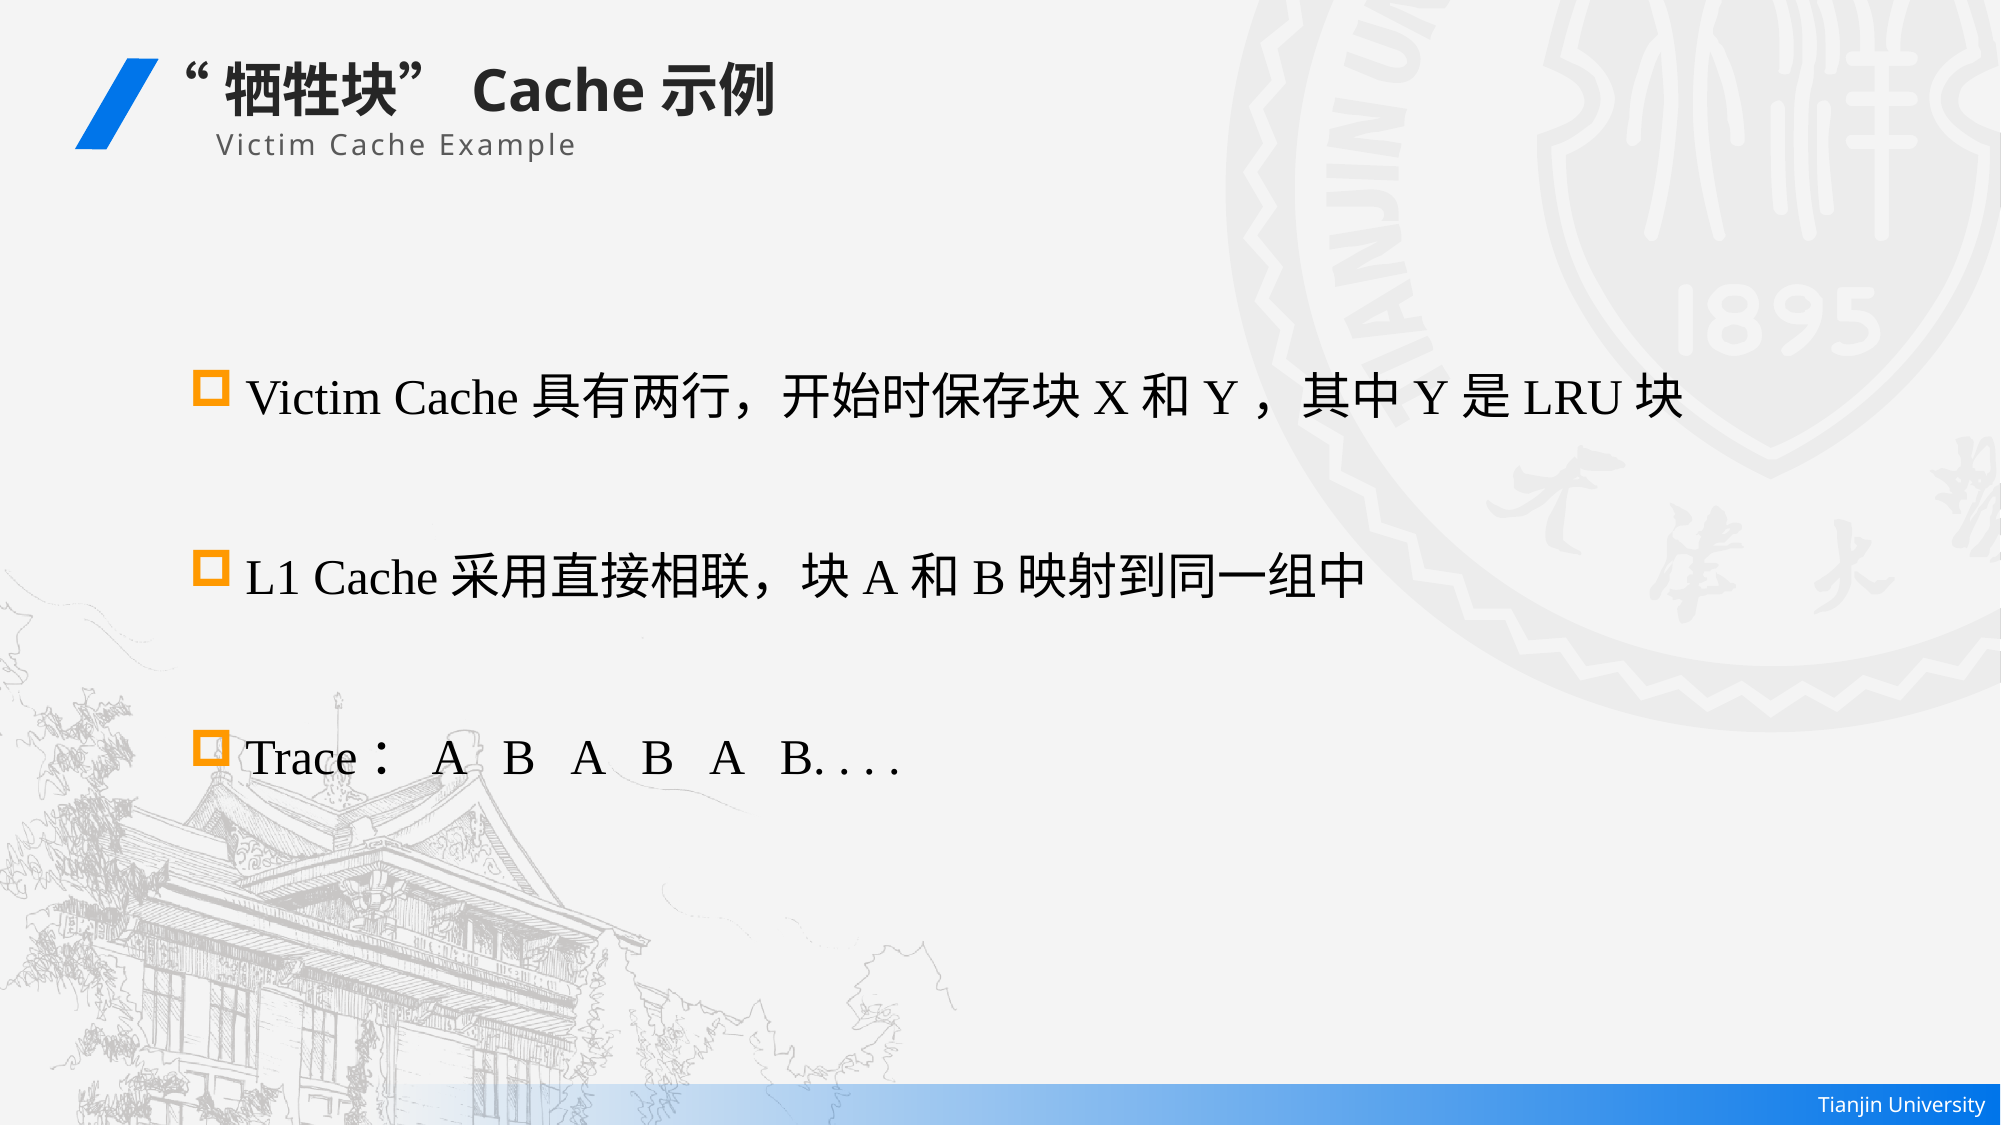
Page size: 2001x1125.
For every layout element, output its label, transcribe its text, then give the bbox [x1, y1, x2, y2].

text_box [104, 45, 733, 169]
text_box Victim Cache具有两行，开始时保存块X和Y，其中Y是LRU块 L1 Cache采用直接相联，块A和B映射到同一组中 Trace：A B A B A B. . . . [174, 327, 1827, 793]
text_box [74, 98, 104, 150]
